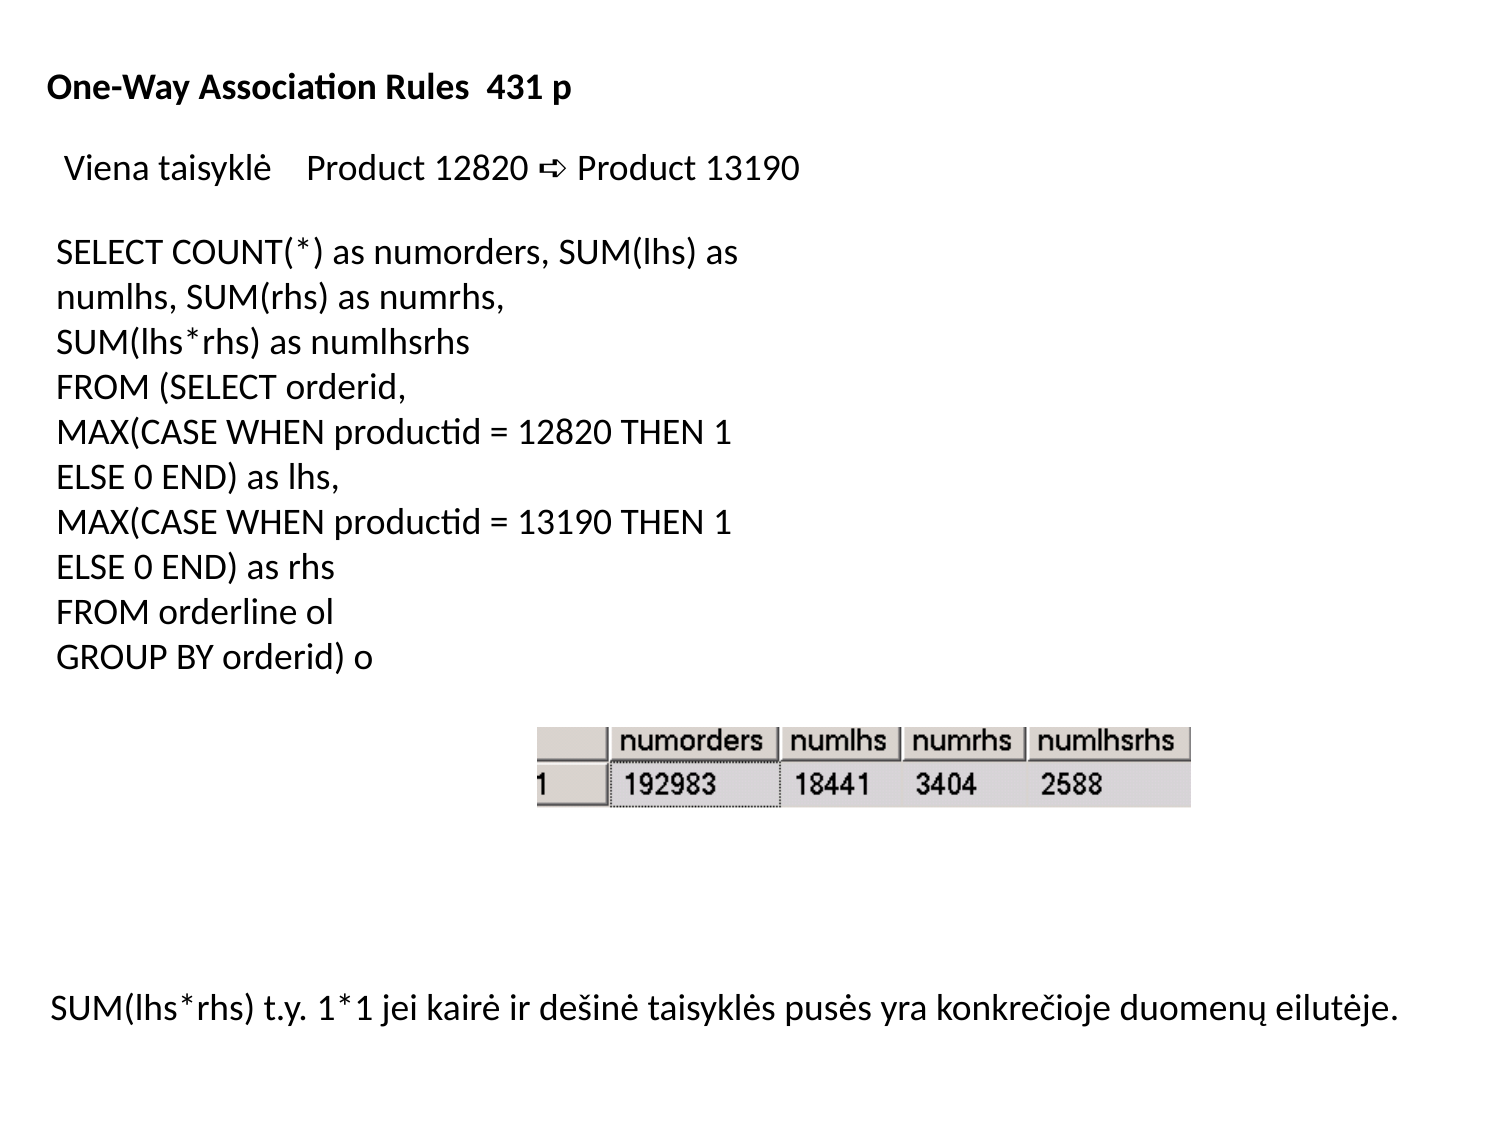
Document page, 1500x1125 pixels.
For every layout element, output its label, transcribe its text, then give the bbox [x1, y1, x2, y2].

text_box Viena taisyklė Product 12820 ➪ Product 13190 [48, 135, 816, 196]
text_box SELECT COUNT(*) as numorders, SUM(lhs) as numlhs, SUM(rhs) as numrhs, SUM(lhs*rhs) as numlhsrhs FROM (SELECT orderid, MAX(CASE WHEN productid = 12820 THEN 1 ELSE 0 END) as lhs, MAX(CASE WHEN productid = 13190 THEN 1 ELSE 0 END) as rhs FROM orderline ol GROUP BY orderid) o [41, 219, 792, 685]
text_box One-Way Association Rules 431 p [32, 54, 588, 115]
picture [537, 727, 1191, 814]
text_box SUM(lhs*rhs) t.y. 1*1 jei kairė ir dešinė taisyklės pusės yra konkrečioje duomenų eilutėje. [35, 975, 1425, 1036]
